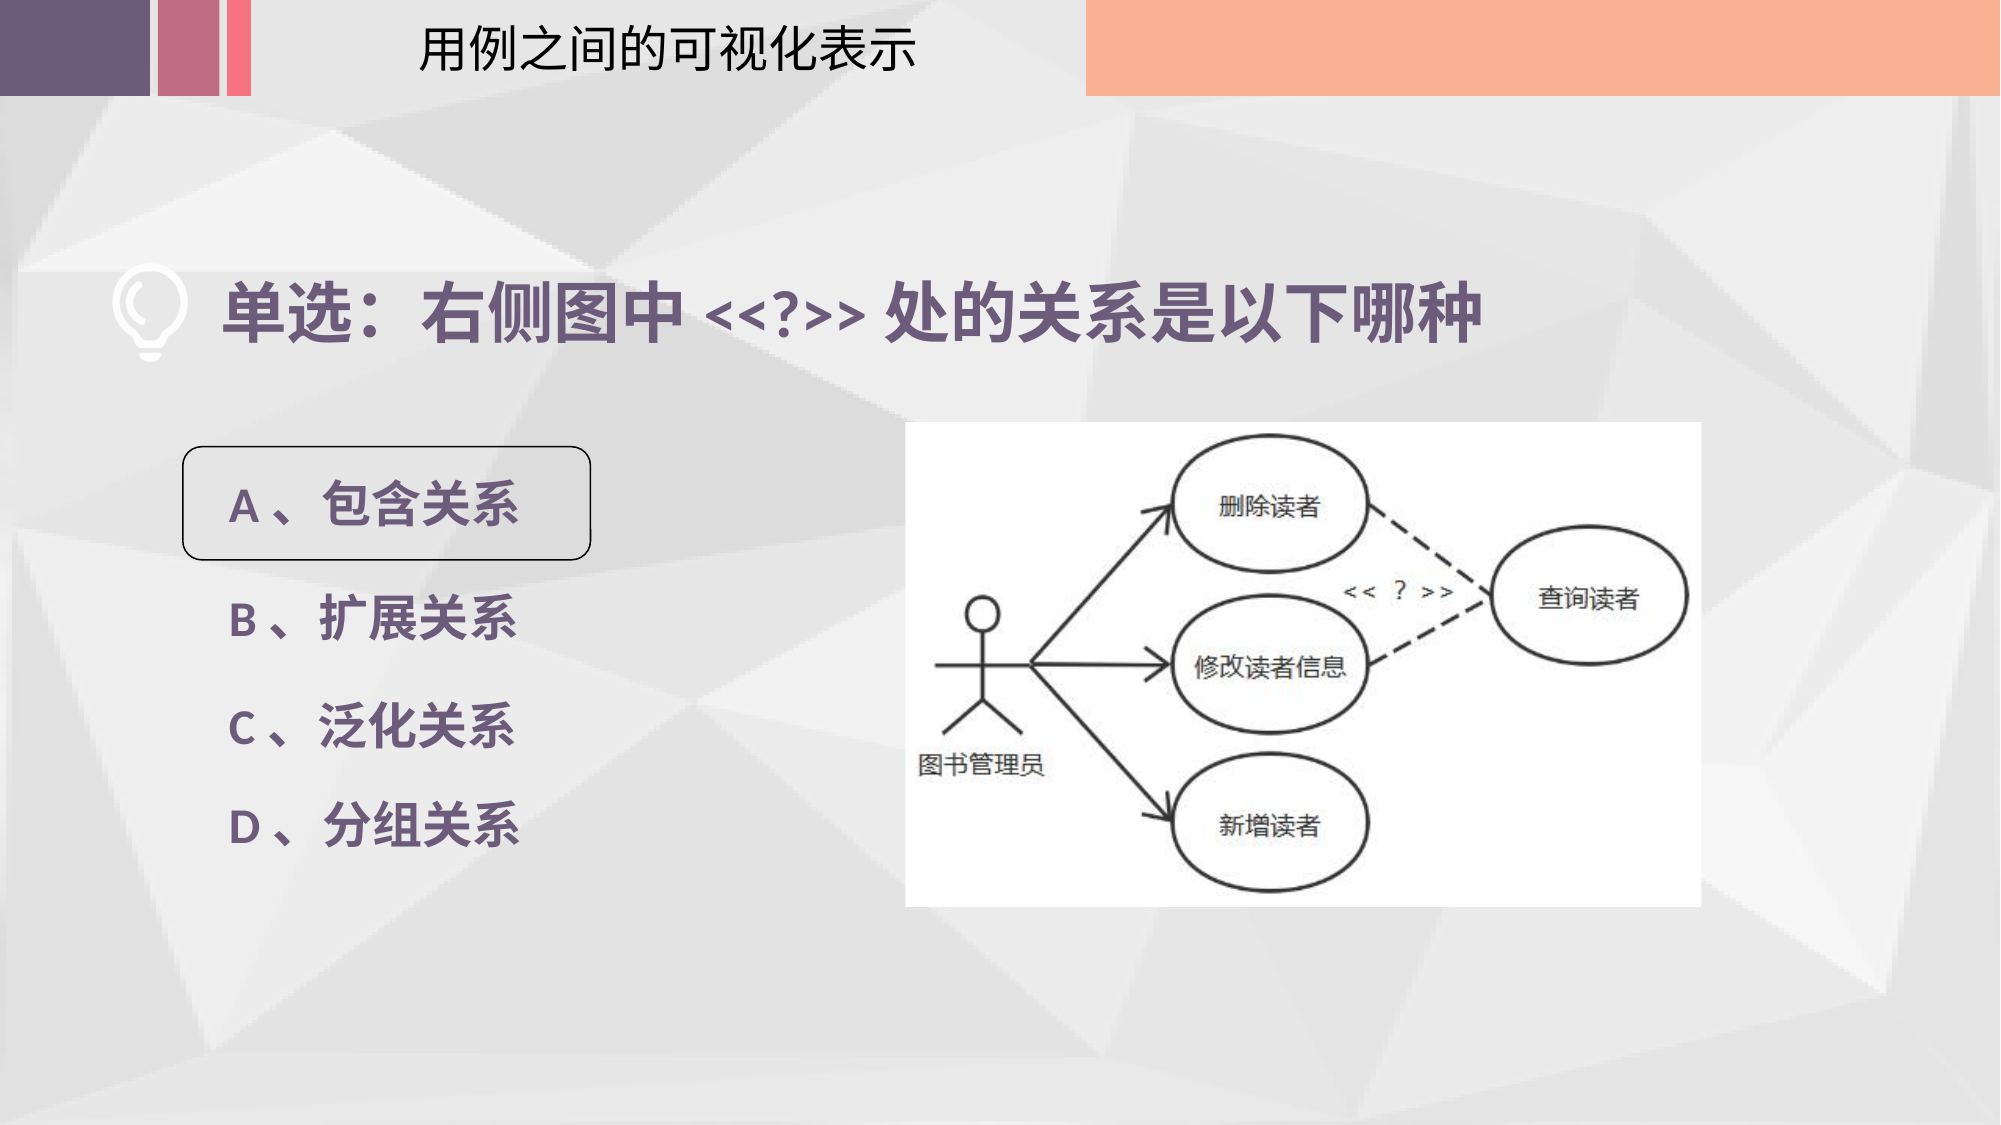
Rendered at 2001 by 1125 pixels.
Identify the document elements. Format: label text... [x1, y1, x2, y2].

text_box 用例之间的可视化表示 [403, 10, 943, 85]
text_box [0, 0, 150, 96]
text_box B、扩展关系 [214, 579, 534, 654]
text_box [1086, 0, 2000, 96]
picture [0, 0, 2001, 1125]
text_box [227, 0, 251, 96]
text_box [157, 0, 220, 96]
text_box C、泛化关系 [214, 686, 533, 762]
text_box [182, 446, 591, 560]
text_box D、分组关系 [214, 785, 538, 861]
text_box 单选：右侧图中<<?>>处的关系是以下哪种 [205, 263, 1499, 359]
